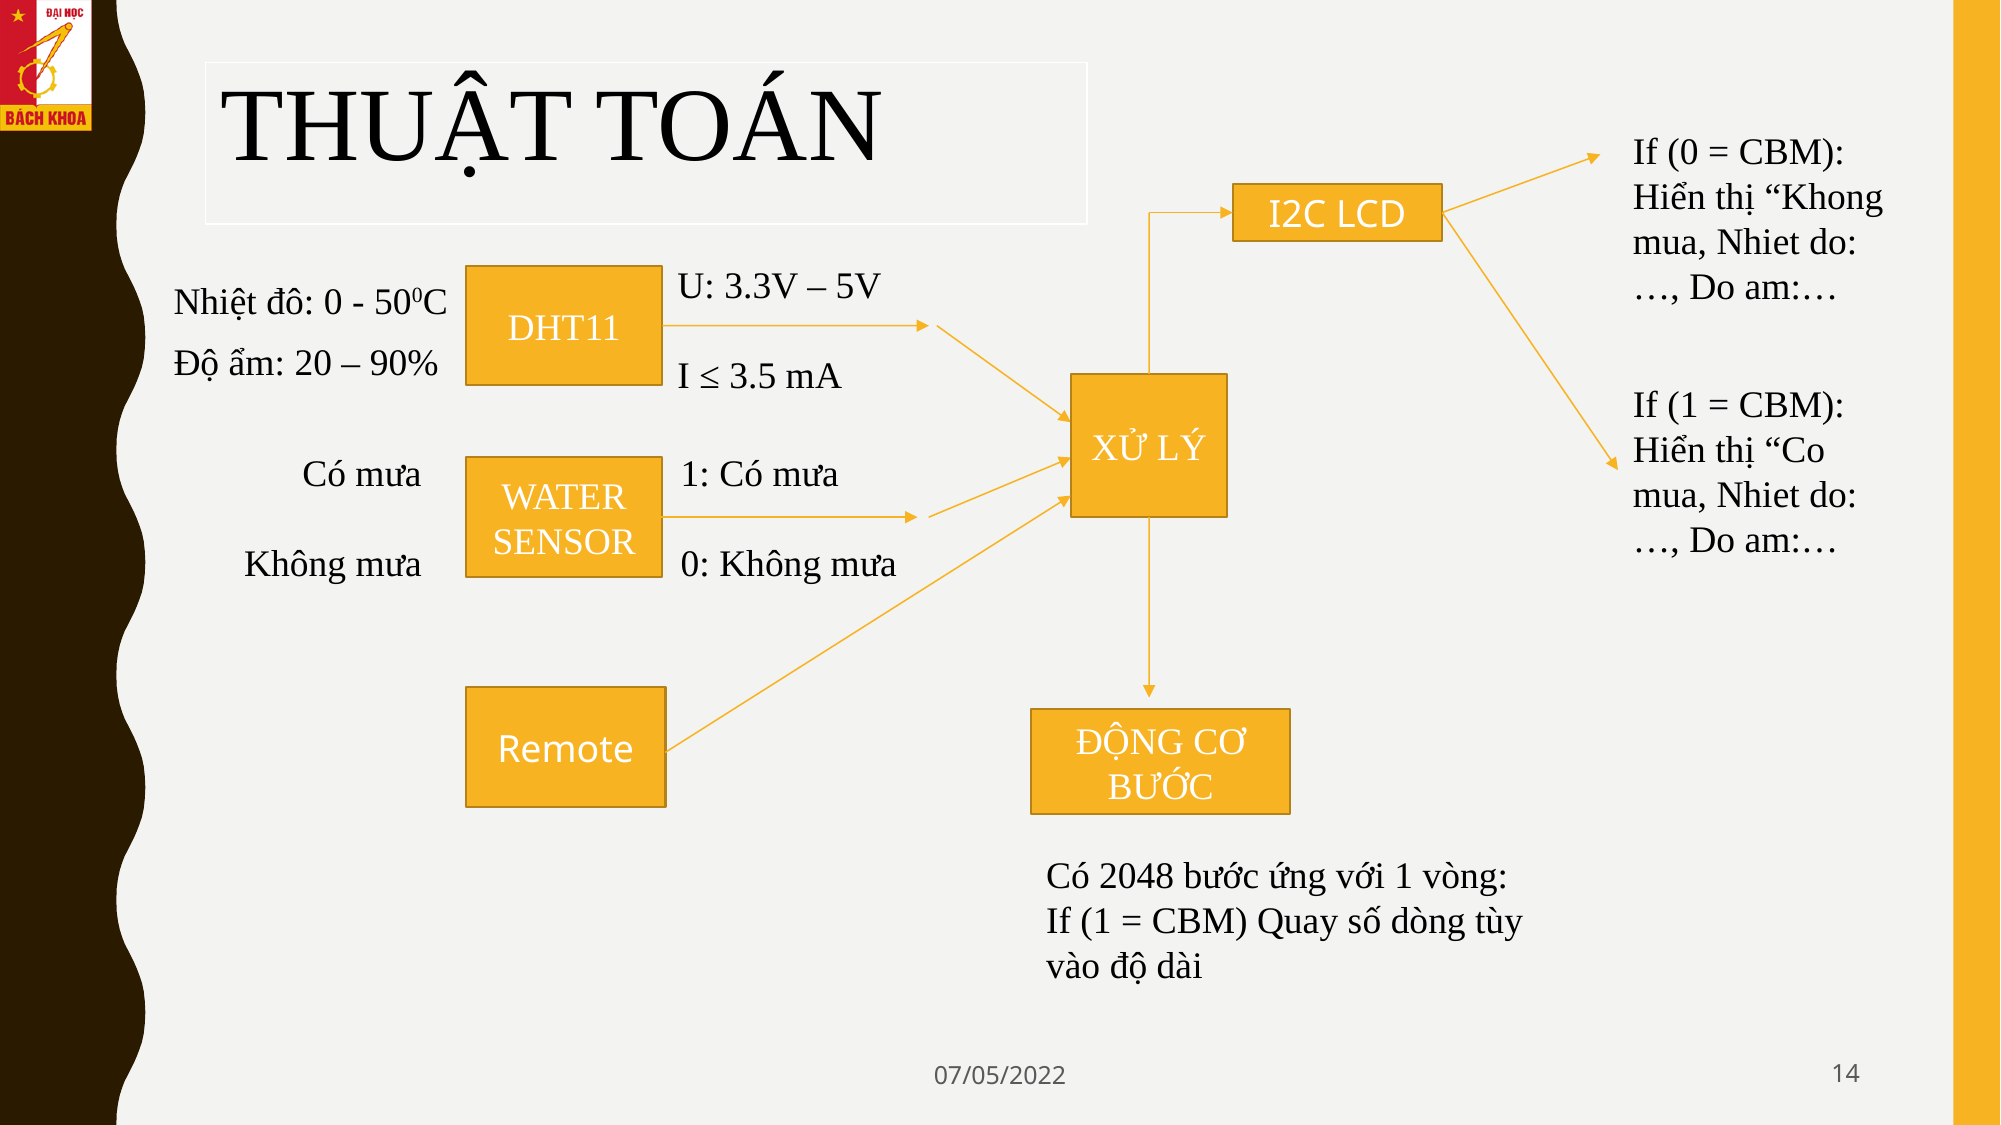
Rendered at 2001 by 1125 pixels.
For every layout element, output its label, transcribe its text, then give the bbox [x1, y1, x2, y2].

text_box U: 3.3V – 5V I ≤ 3.5 mA [662, 331, 912, 404]
text_box I2C LCD [1232, 184, 1436, 241]
text_box Nhiệt đô: 0 - 500C Độ ẩm: 20 – 90% [158, 265, 466, 391]
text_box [936, 325, 1072, 423]
text_box Có mưa Không mưa [187, 441, 437, 592]
text_box Remote [465, 687, 666, 807]
footer 07/05/2022 [662, 1045, 1338, 1103]
text_box DHT11 [466, 265, 662, 386]
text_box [1441, 212, 1619, 472]
text_box If (0 = CBM): Hiển thị “Khong mua, Nhiet do:…, Do am:… [1617, 119, 1917, 315]
text_box ĐỘNG CƠ BƯỚC [1030, 709, 1291, 815]
text_box XỬ LÝ [1071, 373, 1228, 518]
text_box Có 2048 bước ứng với 1 vòng: If (1 = CBM) Quay số dòng tùy vào độ dài [1031, 843, 1585, 994]
picture [0, 0, 93, 131]
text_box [1441, 154, 1601, 211]
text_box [664, 495, 1072, 753]
slide_number ‹#› [1412, 1045, 1875, 1103]
text_box 1: Có mưa 0: Không mưa [665, 441, 915, 493]
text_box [928, 457, 1072, 494]
text_box If (1 = CBM): Hiển thị “Co mua, Nhiet do:…, Do am:… [1617, 372, 1917, 568]
text_box U: 3.3V – 5V I ≤ 3.5 mA [662, 253, 912, 325]
text_box WATER SENSOR [465, 457, 663, 577]
title THUẬT TOÁN [205, 62, 1088, 225]
